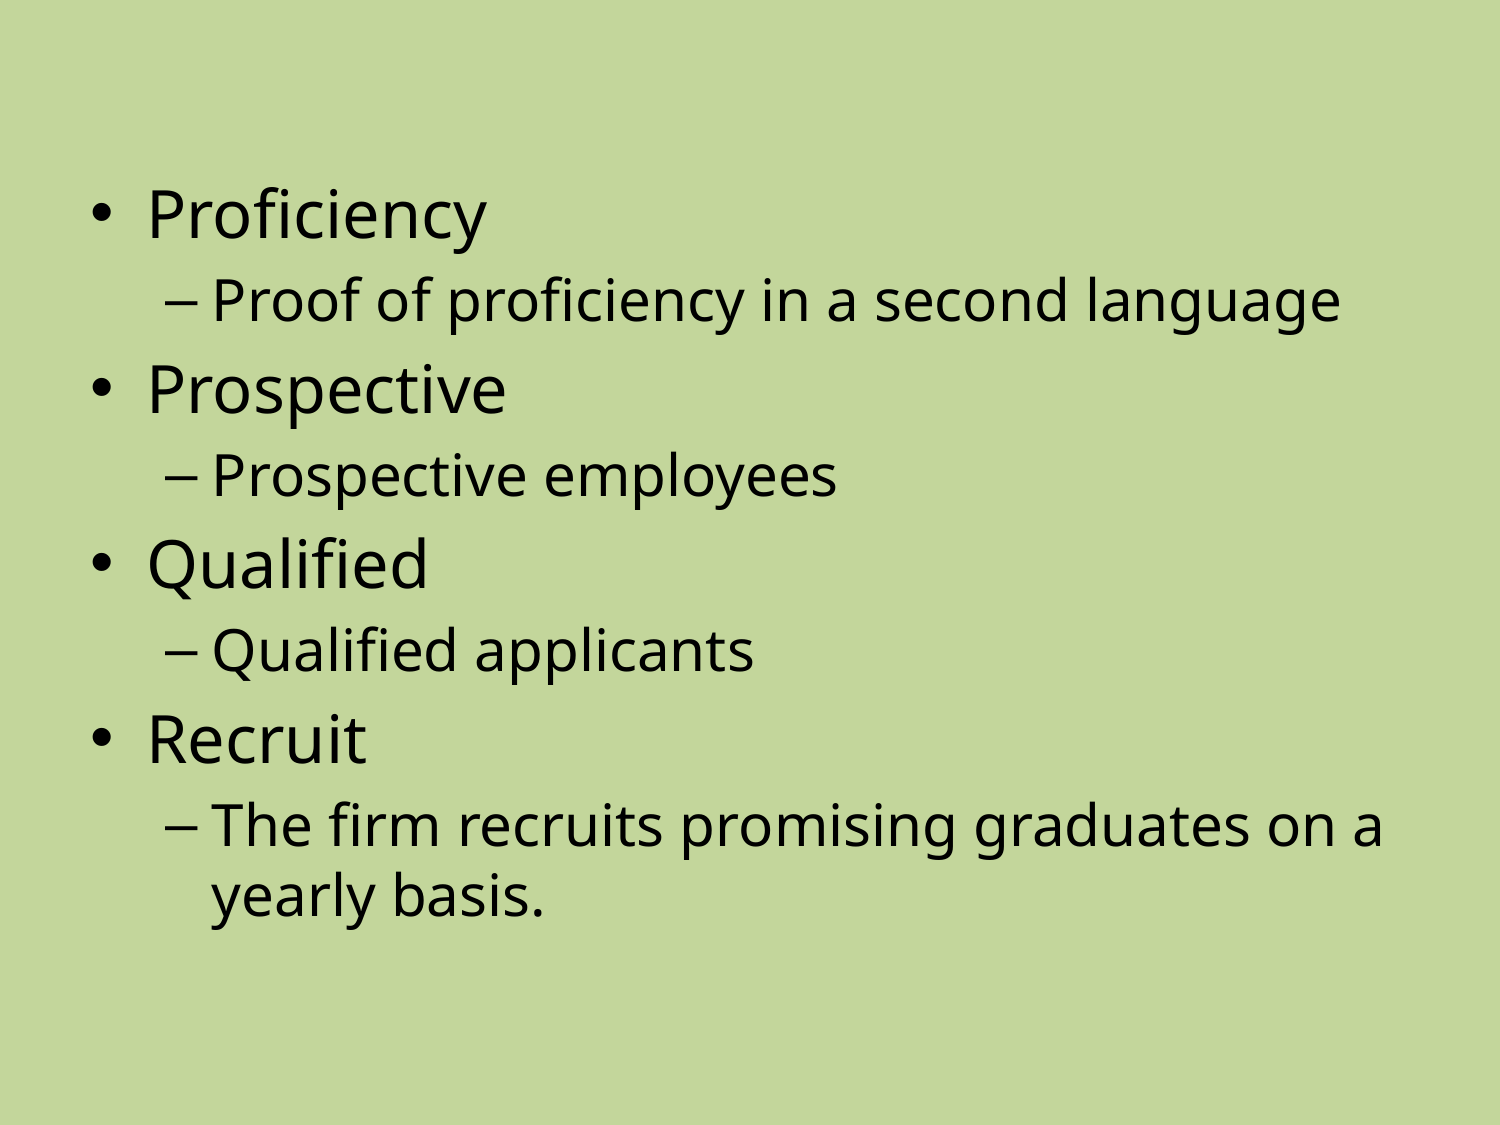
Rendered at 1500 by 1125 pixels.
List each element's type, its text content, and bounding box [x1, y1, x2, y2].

list Proficiency Proof of proficiency in a second language Prospective Prospective employees Qualified Qualified applicants Recruit The firm recruits promising graduates on a yearly basis. [75, 164, 1425, 1020]
